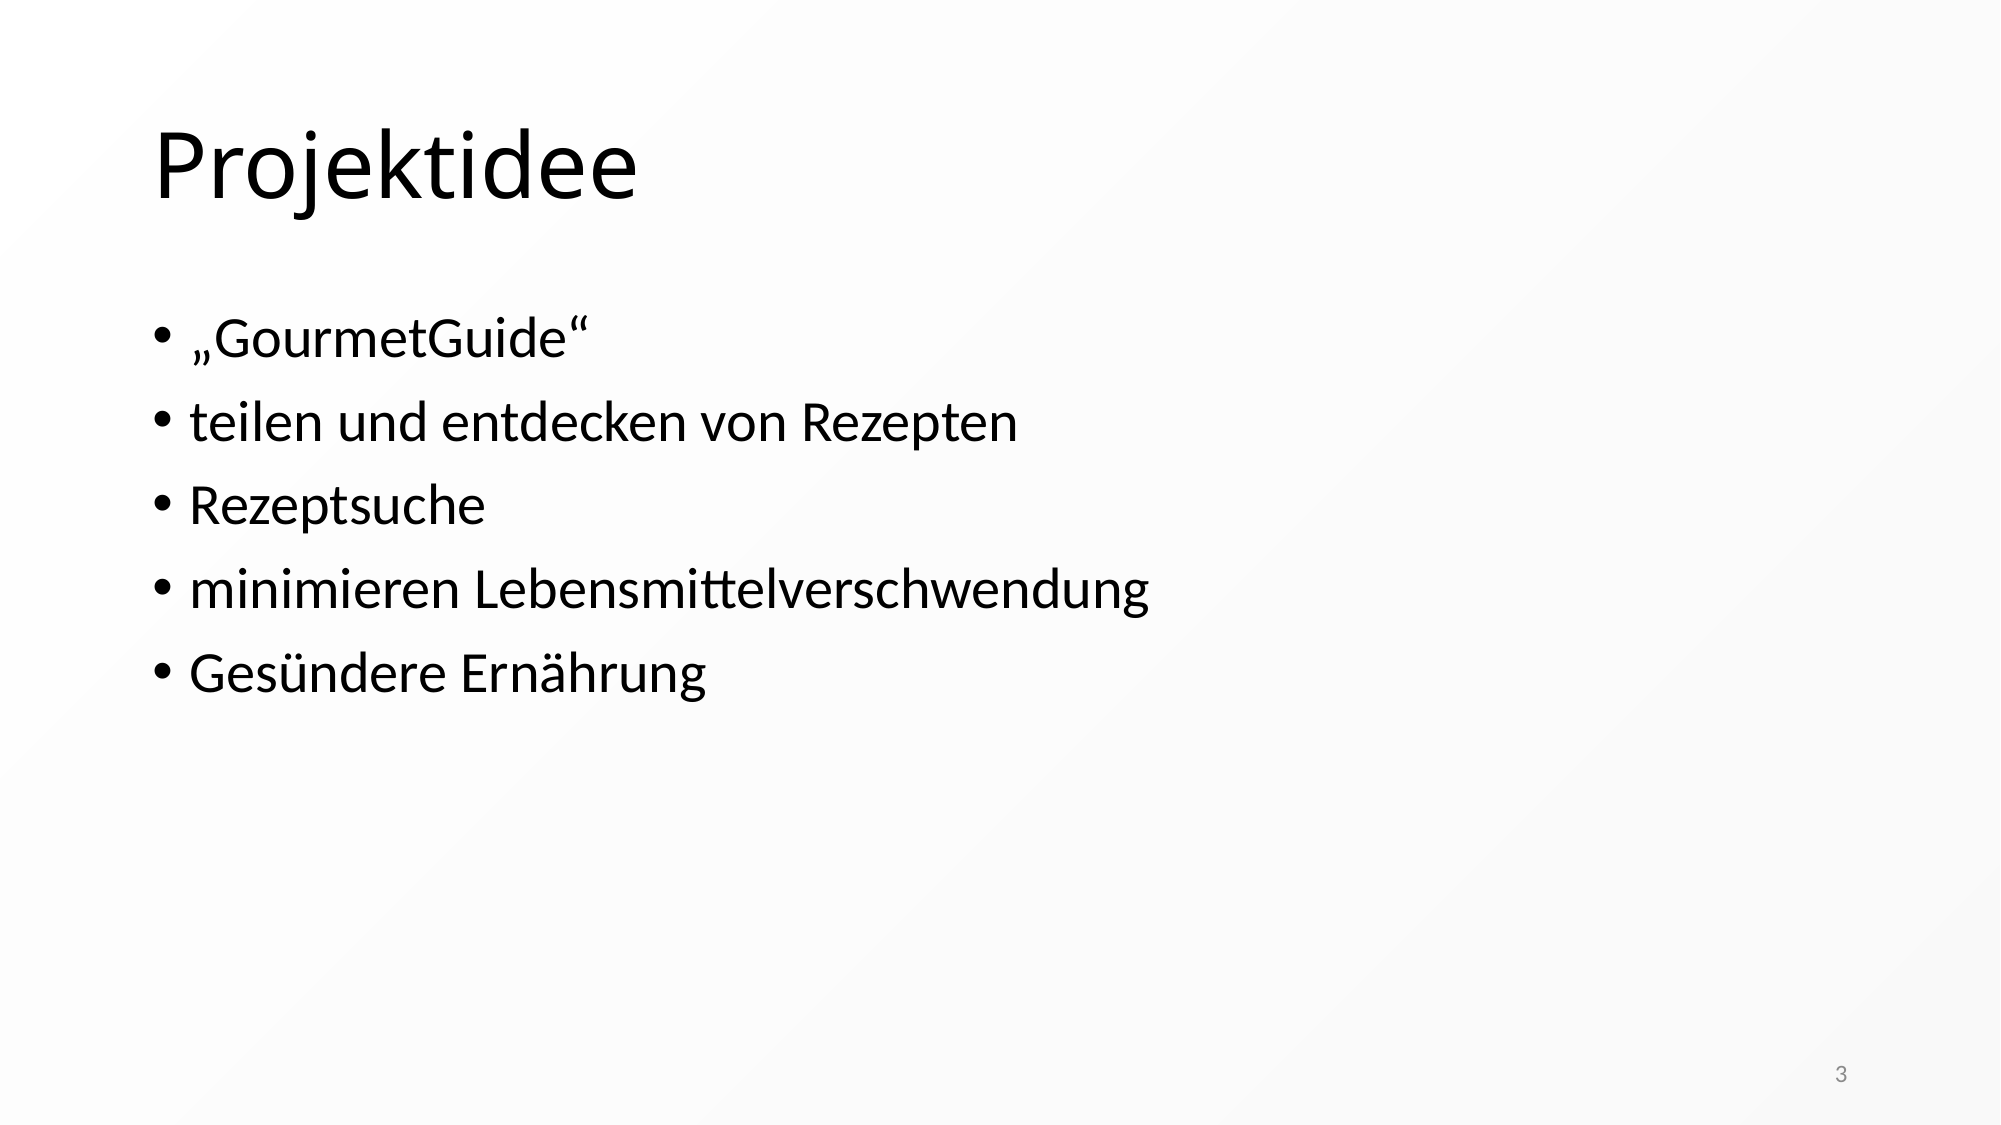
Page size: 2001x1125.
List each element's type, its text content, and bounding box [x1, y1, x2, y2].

list „GourmetGuide“ teilen und entdecken von Rezepten Rezeptsuche minimieren Lebensmittelverschwendung Gesündere Ernährung [137, 299, 1863, 1014]
slide_number 3 [1412, 1042, 1863, 1103]
title Projektidee [137, 59, 1863, 278]
